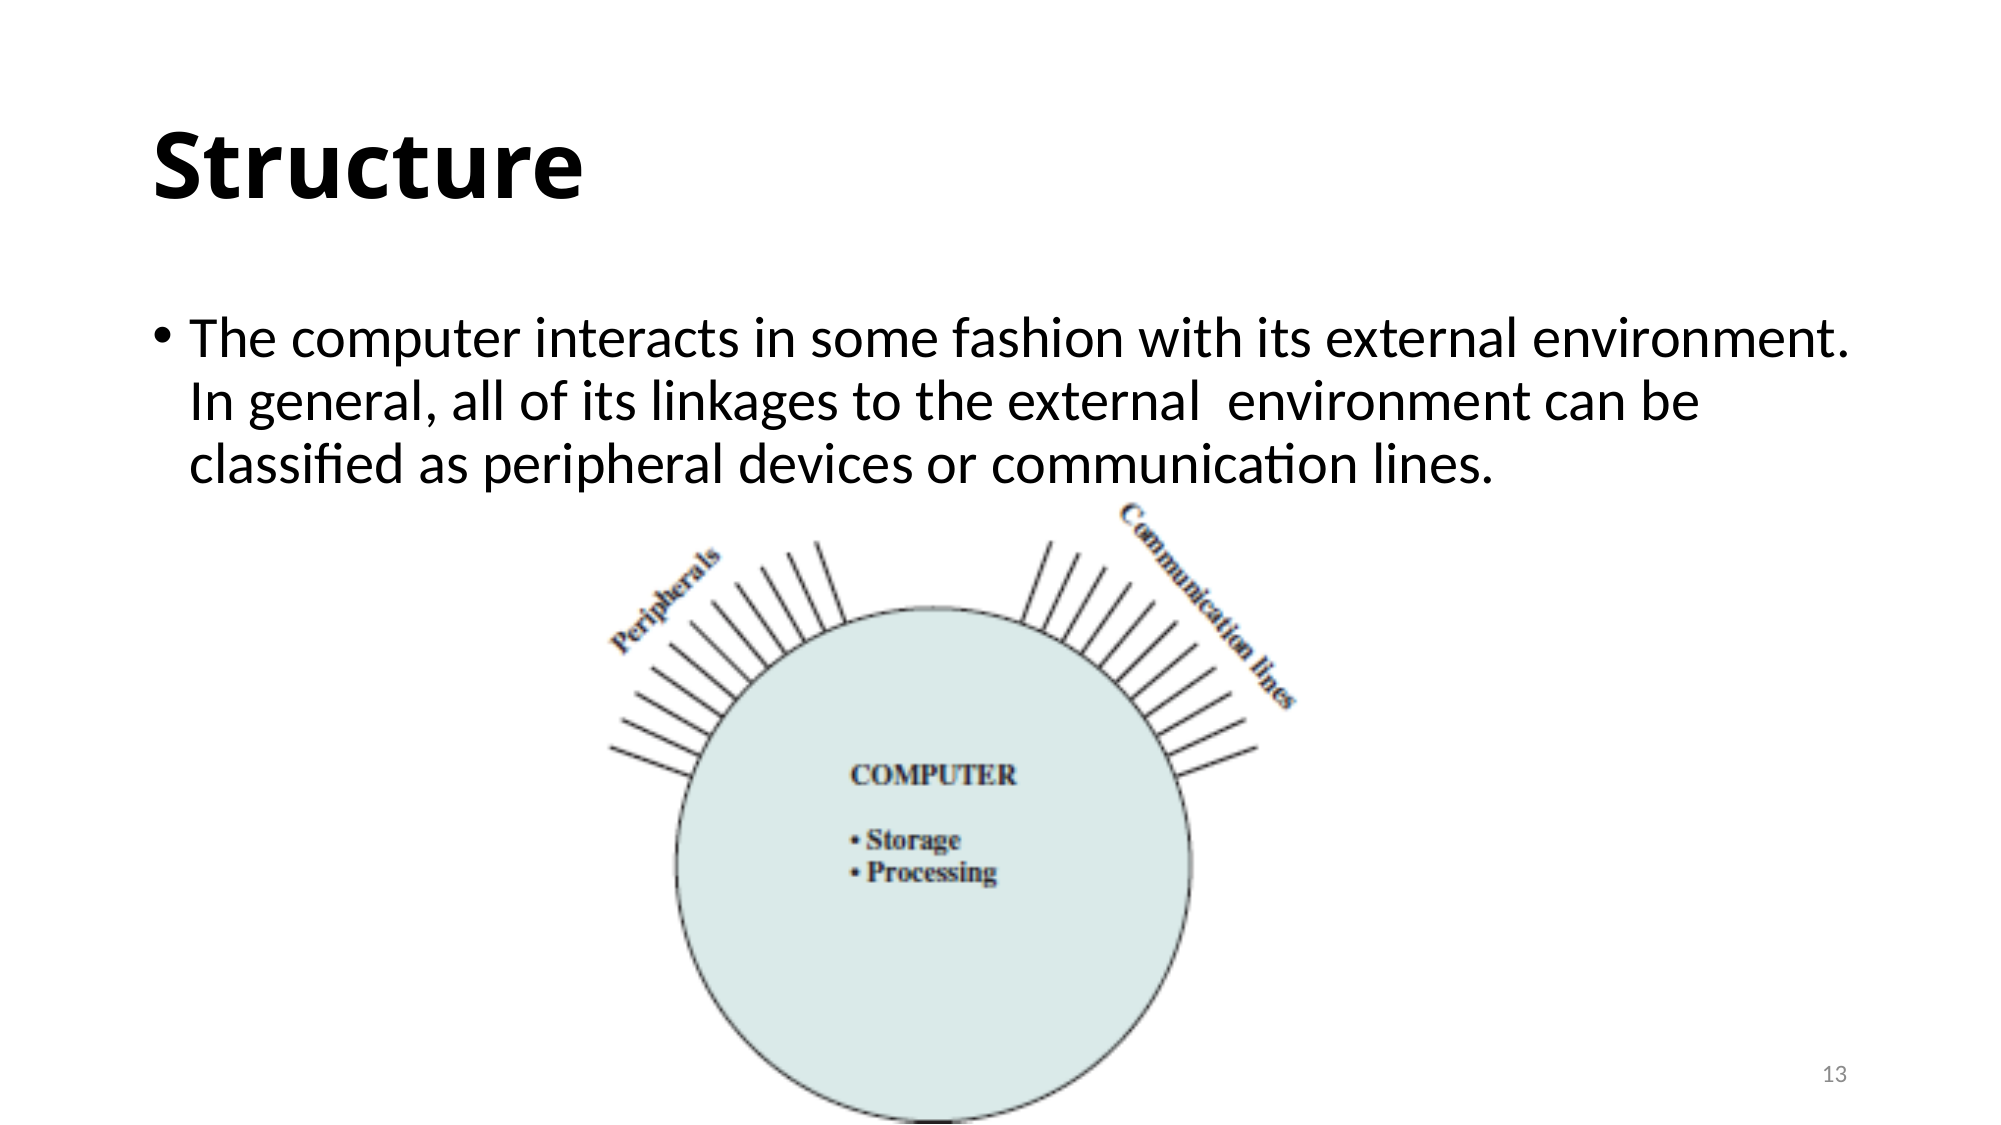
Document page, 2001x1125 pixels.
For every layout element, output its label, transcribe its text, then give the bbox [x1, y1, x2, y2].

slide_number 13 [1412, 1042, 1863, 1103]
list The computer interacts in some fashion with its external environment. In general, all of its linkages to the external environment can be classified as peripheral devices or communication lines. [137, 299, 1916, 1014]
picture [591, 486, 1324, 1124]
title Structure [137, 59, 1863, 278]
